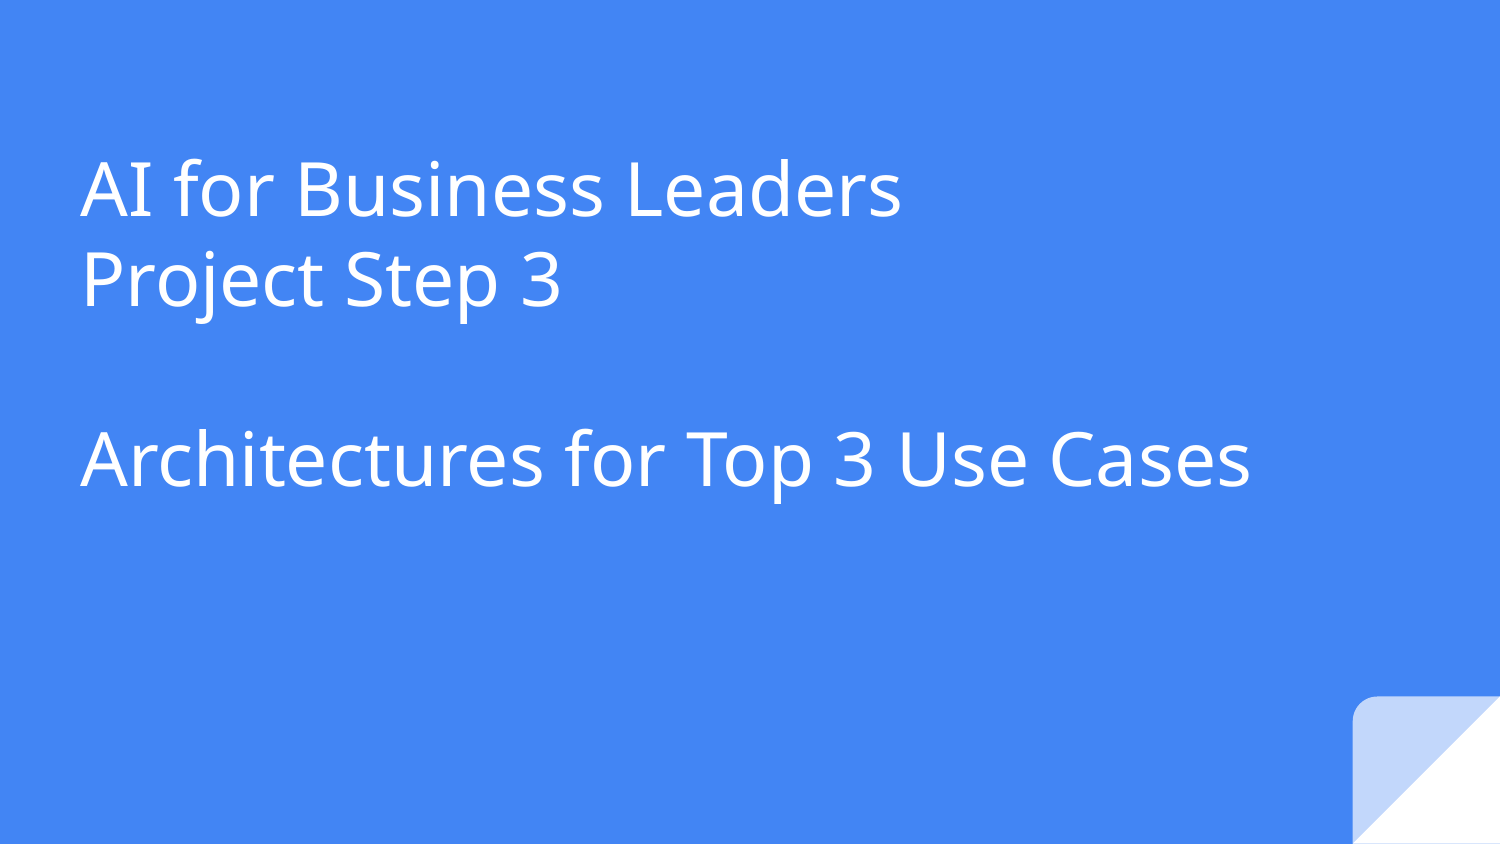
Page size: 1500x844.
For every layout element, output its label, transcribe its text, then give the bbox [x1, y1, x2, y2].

title AI for Business Leaders Project Step 3 Architectures for Top 3 Use Cases [65, 363, 1414, 517]
